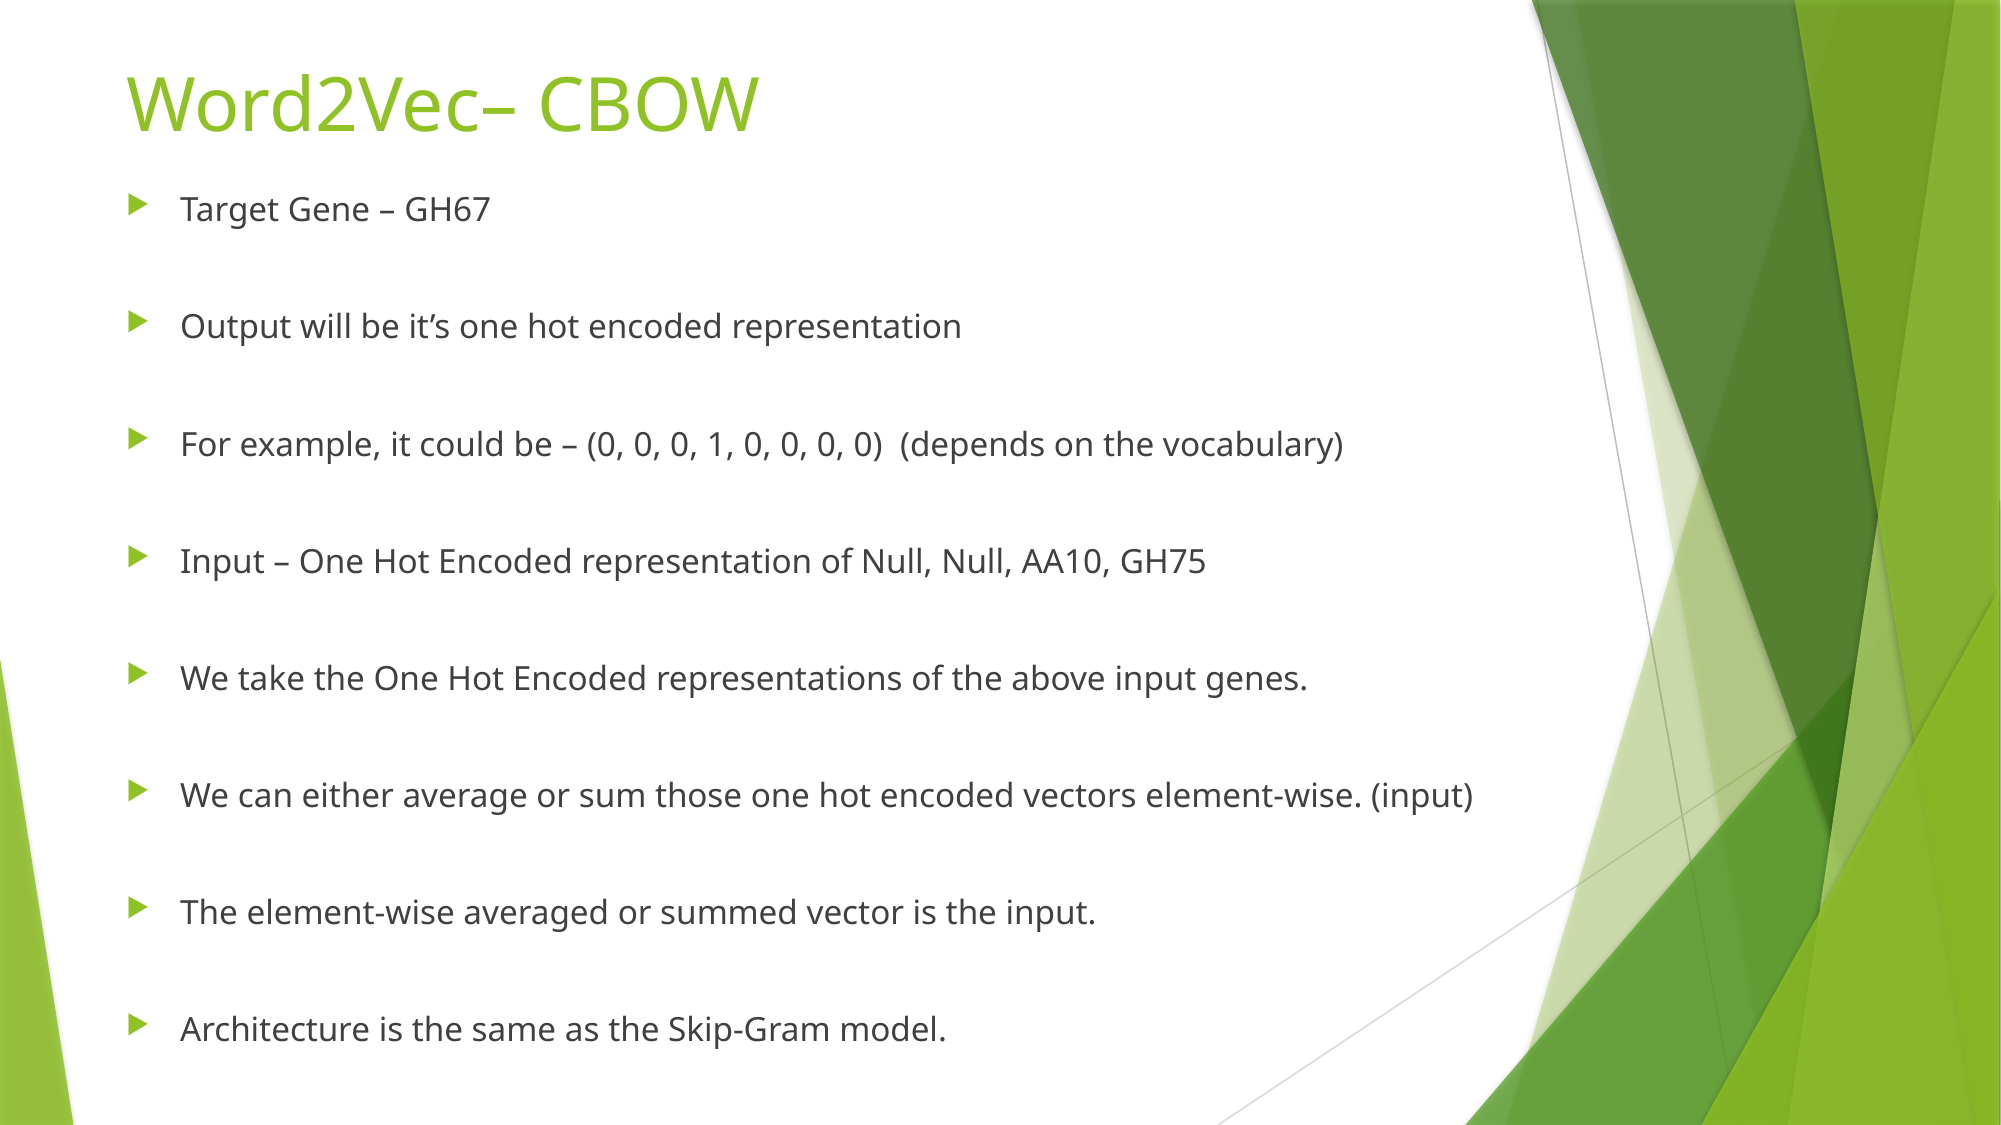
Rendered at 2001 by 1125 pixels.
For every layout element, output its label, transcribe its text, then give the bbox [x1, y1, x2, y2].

title Word2Vec– CBOW [111, 49, 1522, 180]
list Target Gene – GH67 Output will be it’s one hot encoded representation For example, it could be – (0, 0, 0, 1, 0, 0, 0, 0) (depends on the vocabulary) Input – One Hot Encoded representation of Null, Null, AA10, GH75 We take the One Hot Encoded representations of the above input genes. We can either average or sum those one hot encoded vectors element-wise. (input) The element-wise averaged or summed vector is the input. Architecture is the same as the Skip-Gram model. [111, 180, 1659, 1060]
